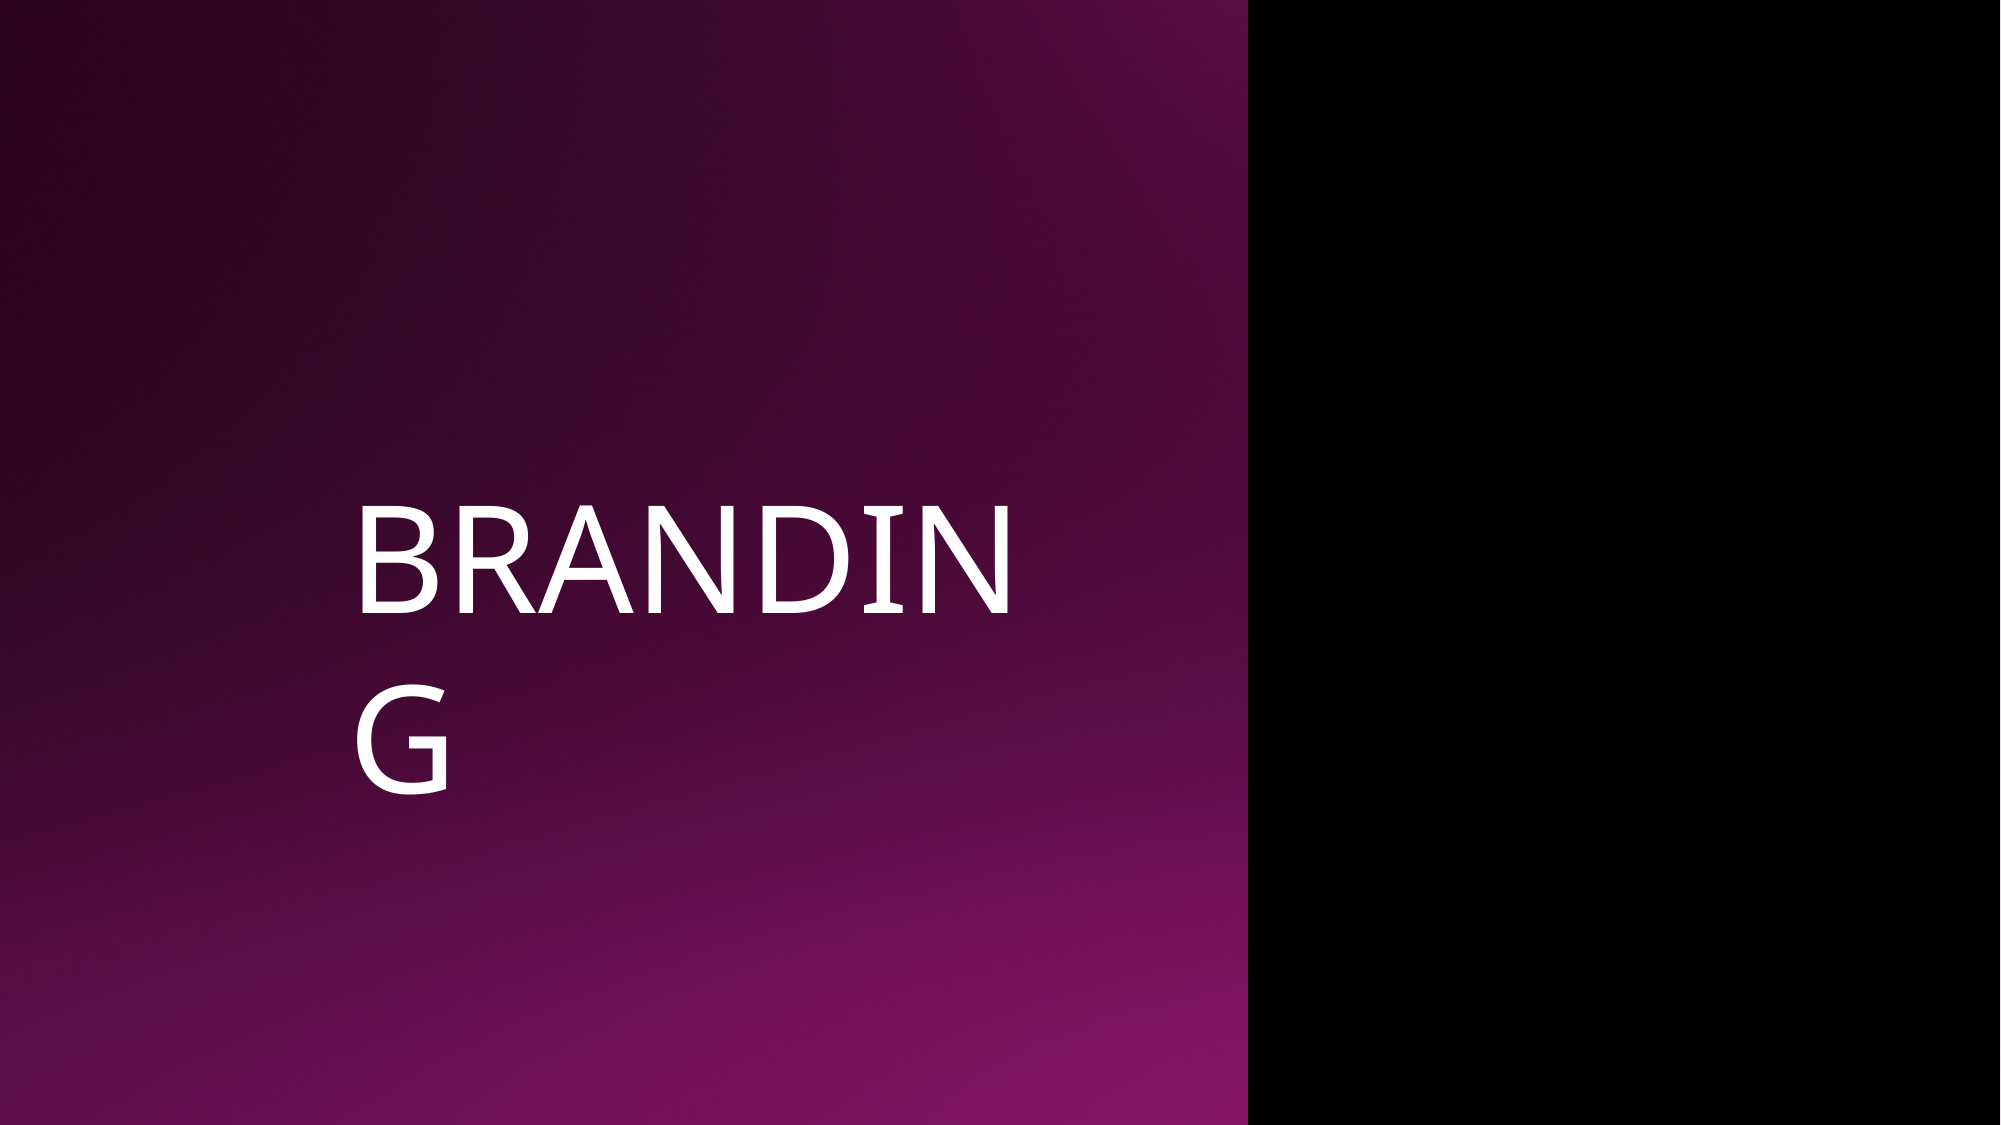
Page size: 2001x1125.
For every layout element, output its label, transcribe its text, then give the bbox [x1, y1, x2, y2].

text_box [1248, 0, 2000, 1125]
picture [0, 0, 1248, 1125]
text_box BRANDING [333, 456, 1076, 669]
